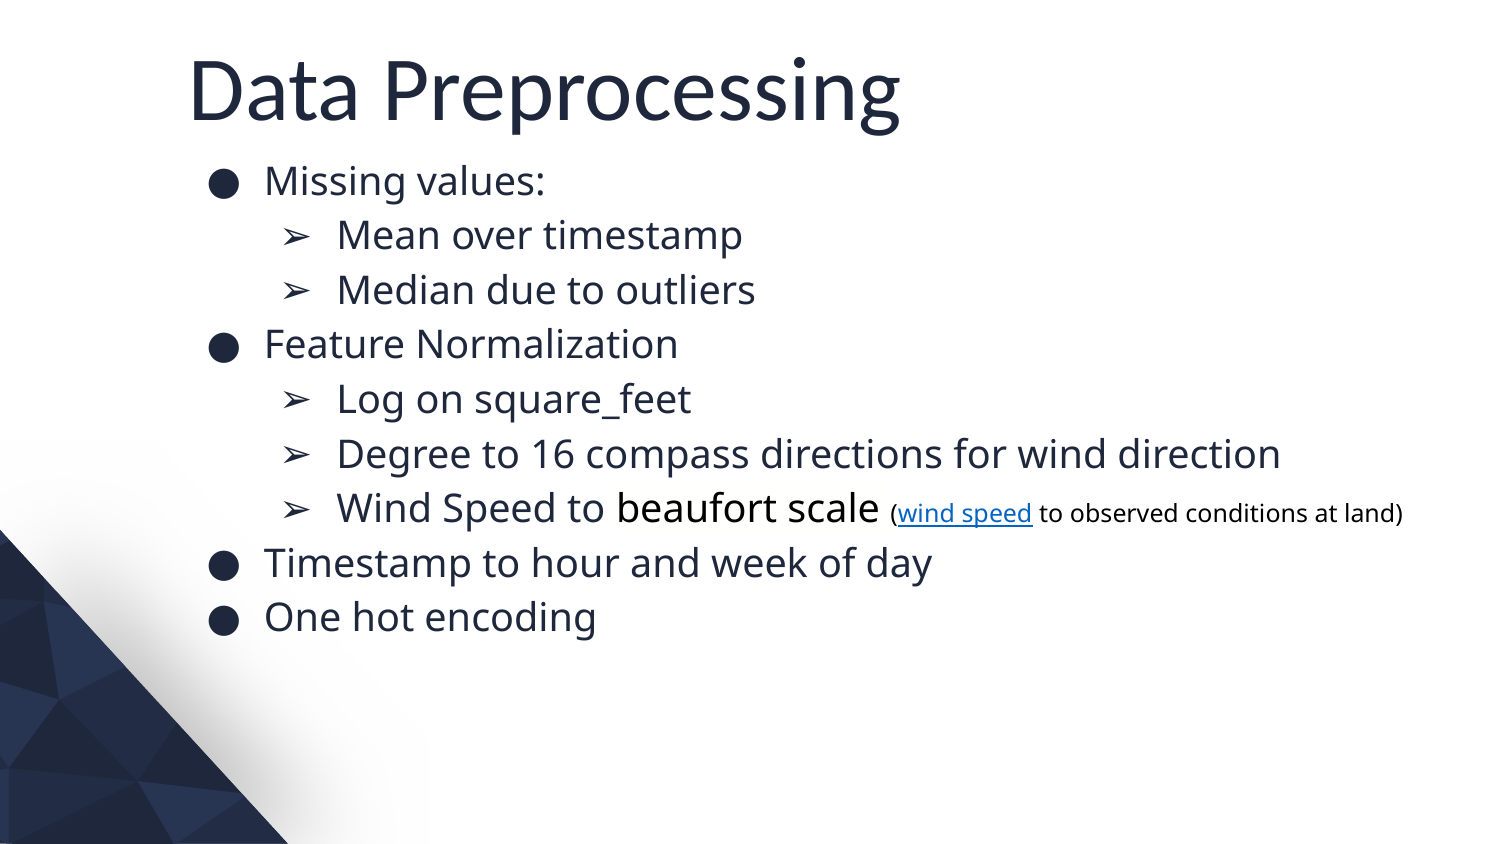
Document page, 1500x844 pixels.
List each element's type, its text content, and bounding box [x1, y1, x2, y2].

list Missing values: Mean over timestamp Median due to outliers Feature Normalization Log on square_feet Degree to 16 compass directions for wind direction Wind Speed to beaufort scale (wind speed to observed conditions at land) Timestamp to hour and week of day One hot encoding [173, 141, 1436, 733]
title Data Preprocessing [173, 23, 1436, 141]
